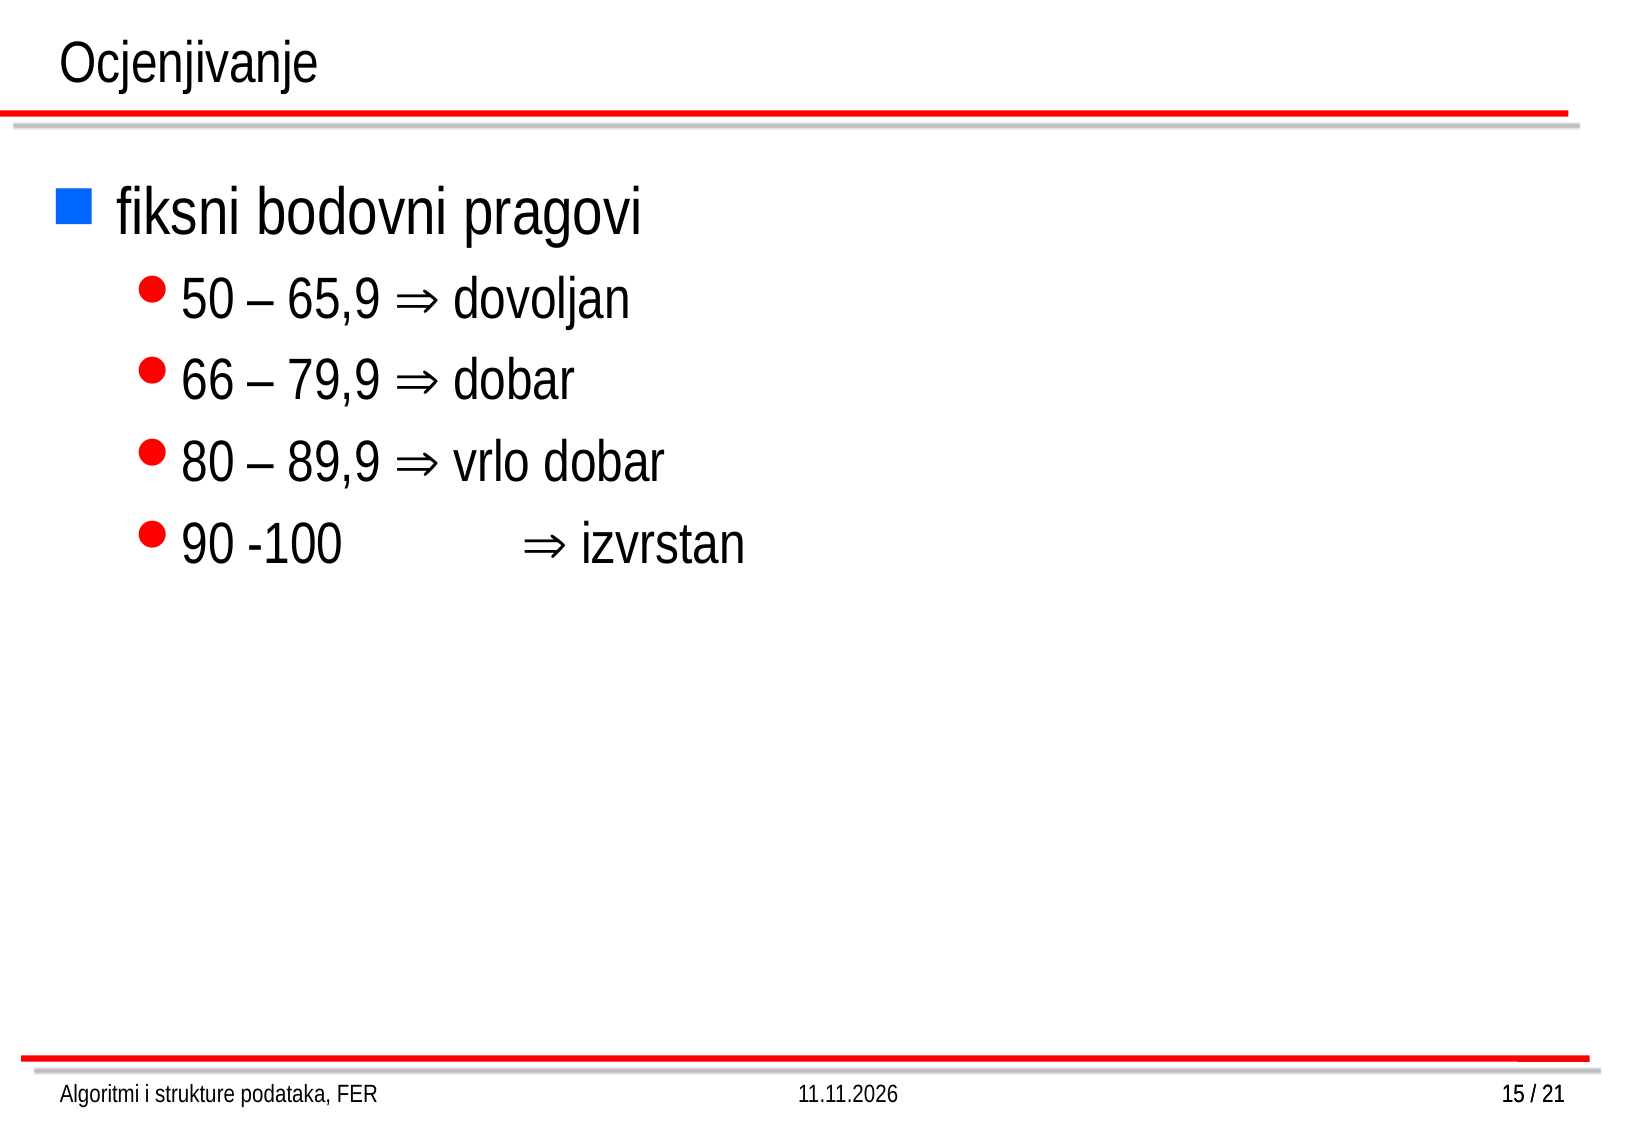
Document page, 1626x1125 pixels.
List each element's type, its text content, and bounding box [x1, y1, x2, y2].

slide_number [658, 1070, 1039, 1107]
slide_number 15 / 21 [1164, 1070, 1581, 1107]
list fiksni bodovni pragovi 50 – 65,9  dovoljan 66 – 79,9  dobar 80 – 89,9  vrlo dobar 90 -100  izvrstan [44, 160, 1581, 1036]
title Ocjenjivanje [44, 0, 1569, 102]
footer Algoritmi i strukture podataka, FER [44, 1070, 612, 1107]
